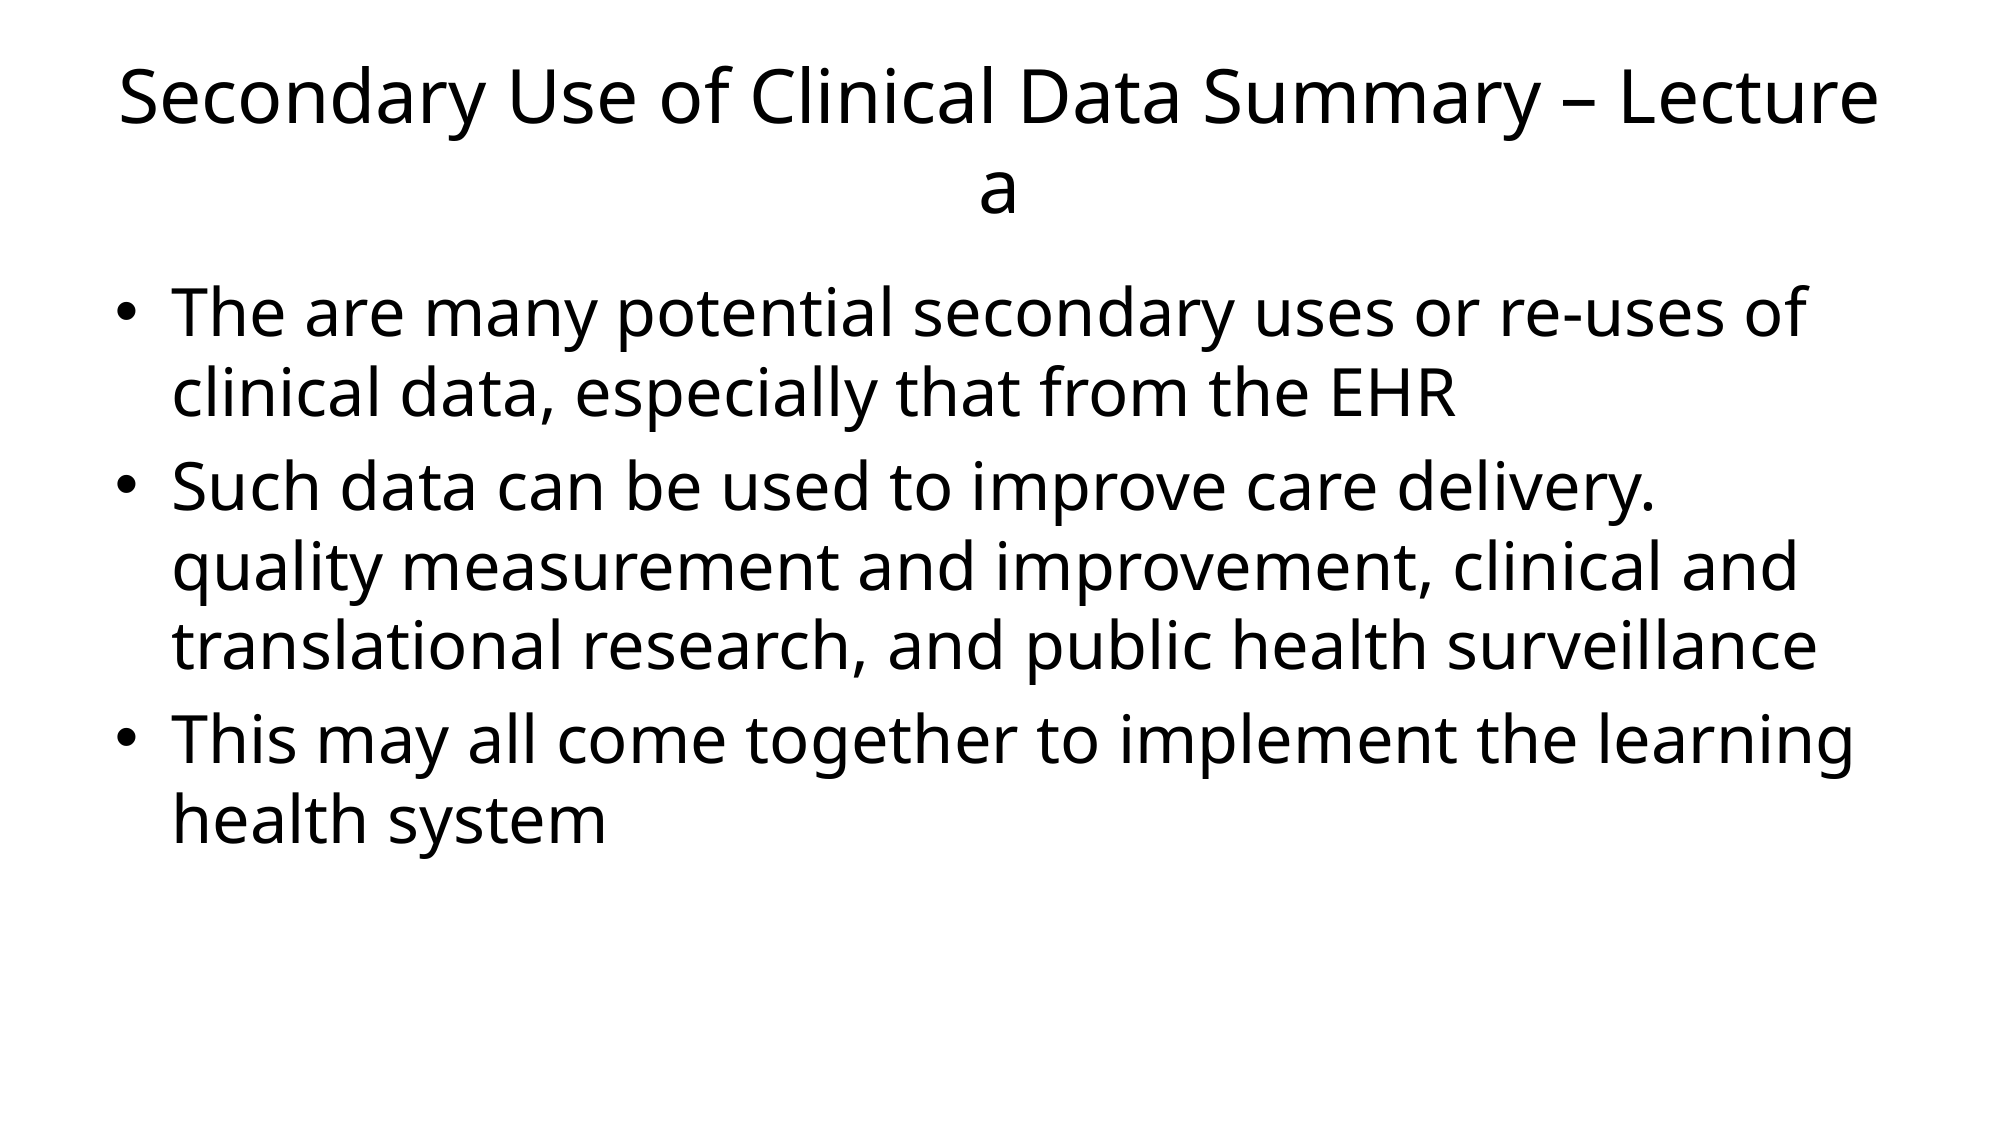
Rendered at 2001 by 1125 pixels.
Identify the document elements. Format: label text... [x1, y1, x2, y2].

list The are many potential secondary uses or re-uses of clinical data, especially that from the EHR Such data can be used to improve care delivery. quality measurement and improvement, clinical and translational research, and public health surveillance This may all come together to implement the learning health system [99, 262, 1900, 1013]
title Secondary Use of Clinical Data Summary – Lecture a [99, 45, 1900, 233]
